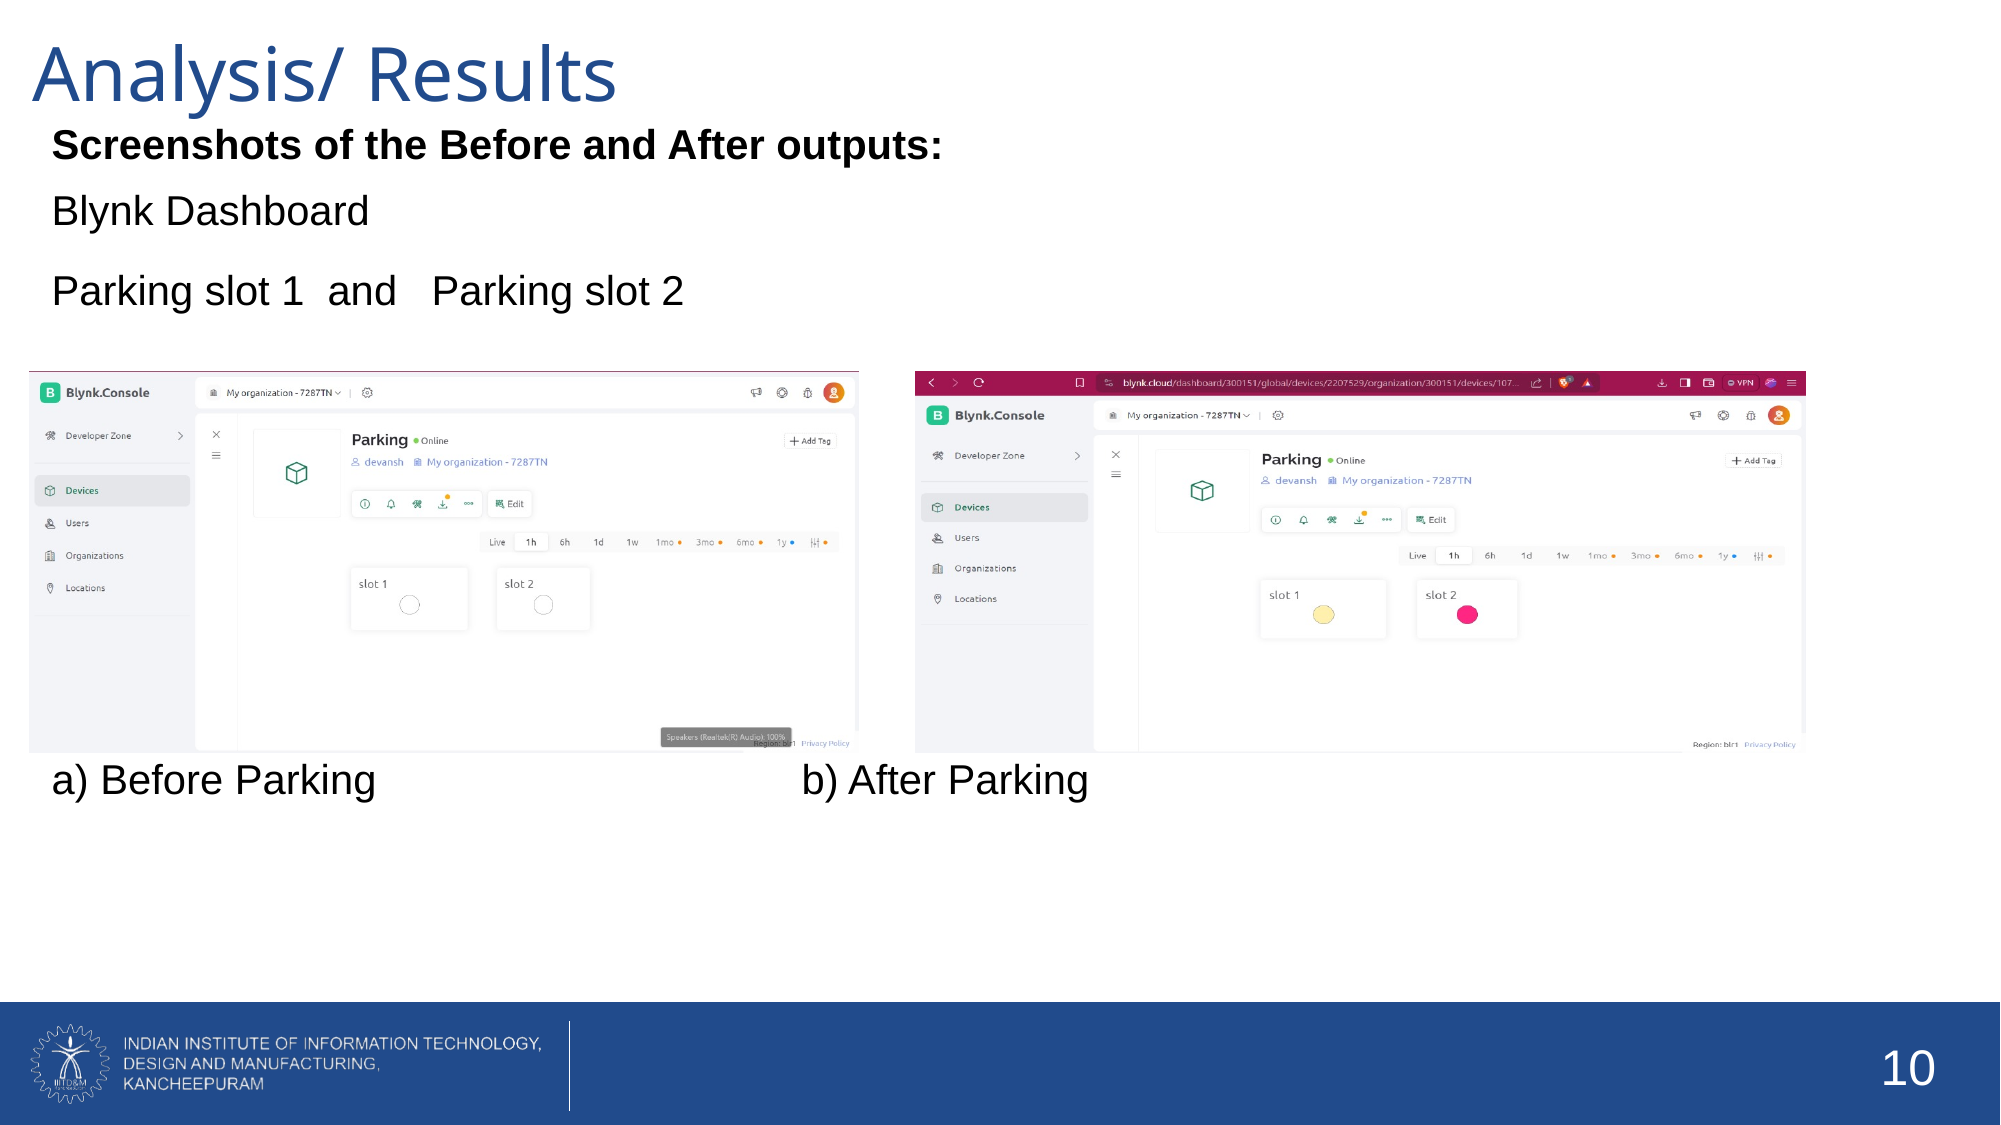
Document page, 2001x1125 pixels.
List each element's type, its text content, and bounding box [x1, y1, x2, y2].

picture [915, 371, 1806, 754]
slide_number 10 [1701, 1035, 1952, 1096]
picture [29, 371, 860, 754]
title Analysis/ Results [17, 0, 1743, 116]
list Screenshots of the Before and After outputs: Blynk Dashboard Parking slot 1 and Parking slot 2 a) Before Parking b) After Parking [17, 116, 1952, 978]
picture [19, 1014, 551, 1113]
